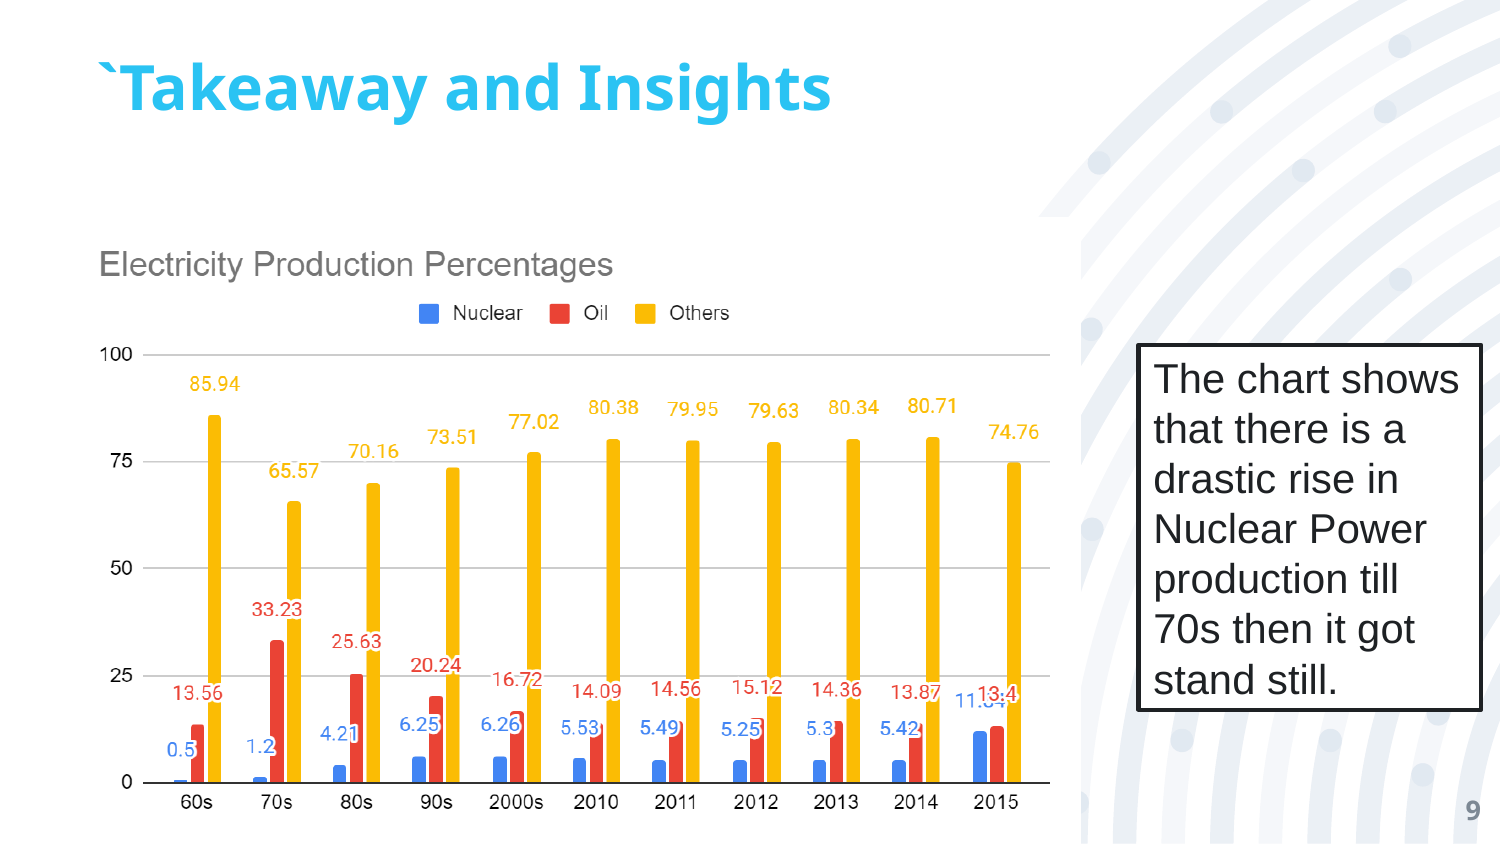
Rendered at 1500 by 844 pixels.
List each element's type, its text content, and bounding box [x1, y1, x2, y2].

picture [67, 216, 1082, 844]
text_box The chart shows that there is a drastic rise in Nuclear Power production till 70s then it got stand still. [1136, 343, 1483, 712]
title `Takeaway and Insights [96, 59, 1316, 125]
slide_number 9 [1391, 779, 1482, 844]
